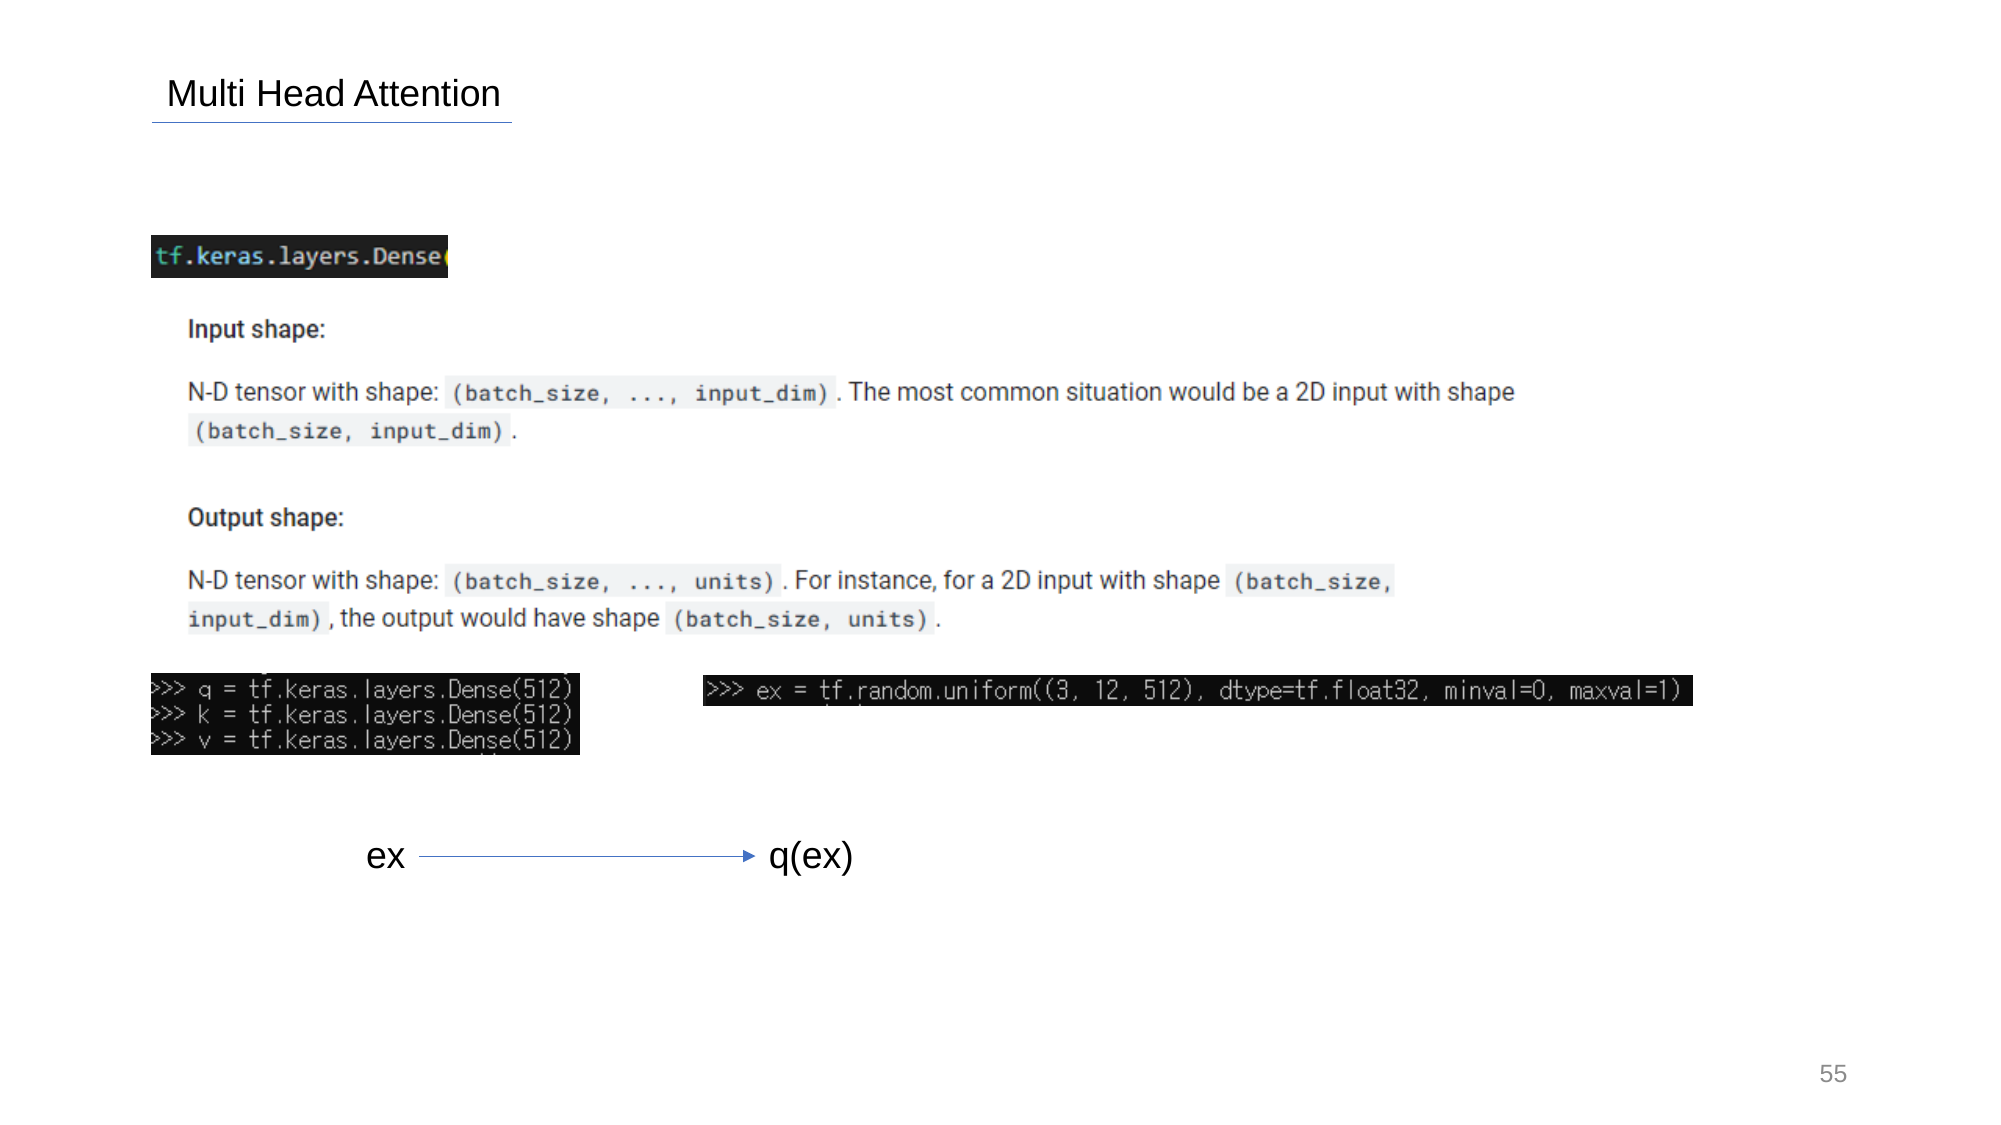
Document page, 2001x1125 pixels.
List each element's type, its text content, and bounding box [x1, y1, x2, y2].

slide_number 55 [1412, 1042, 1863, 1103]
picture [151, 235, 1556, 755]
text_box Multi Head Attention [151, 61, 836, 122]
picture [703, 675, 1693, 706]
text_box q(ex) [754, 823, 918, 883]
text_box ex [351, 823, 742, 883]
